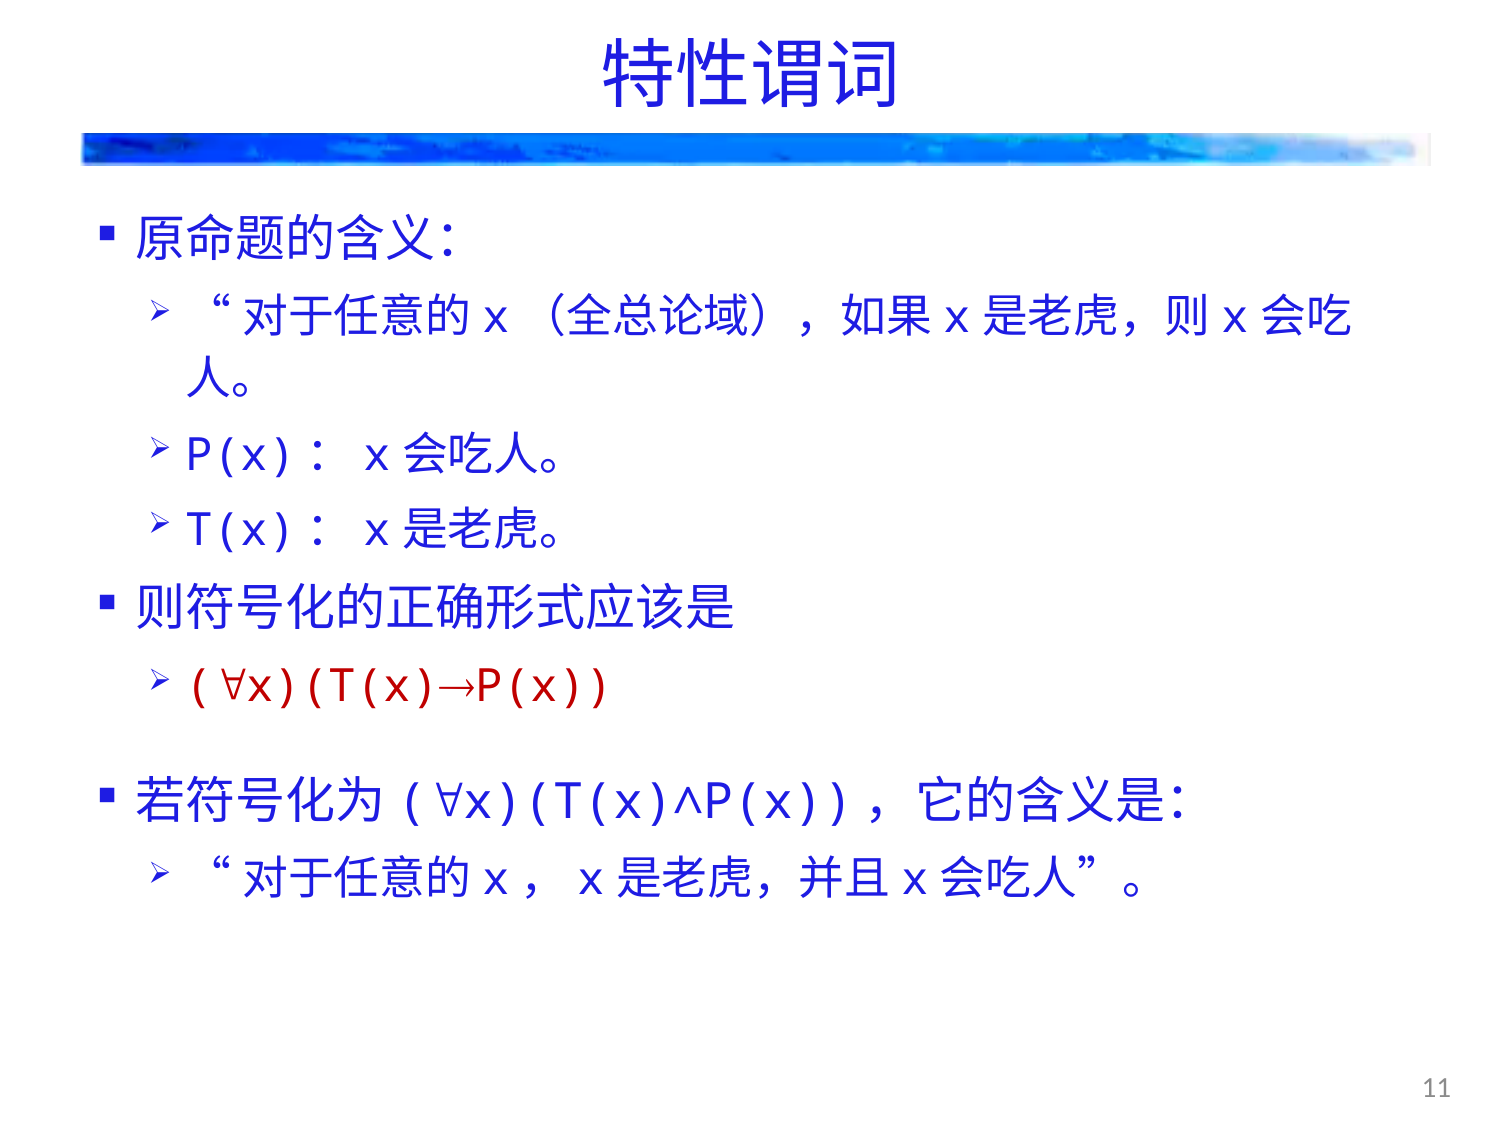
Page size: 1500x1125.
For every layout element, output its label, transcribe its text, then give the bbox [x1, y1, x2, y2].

slide_number 11 [1341, 1056, 1467, 1116]
picture [80, 133, 1431, 166]
title 特性谓词 [102, 17, 1398, 137]
list 原命题的含义： “对于任意的x（全总论域），如果x是老虎，则x会吃人。 P(x)：x会吃人。 T(x)：x是老虎。 则符号化的正确形式应该是 (x)(T(x)P(x)) 若符号化为(x)(T(x)∧P(x))，它的含义是： “对于任意的x，x是老虎，并且x会吃人”。 [82, 190, 1420, 906]
